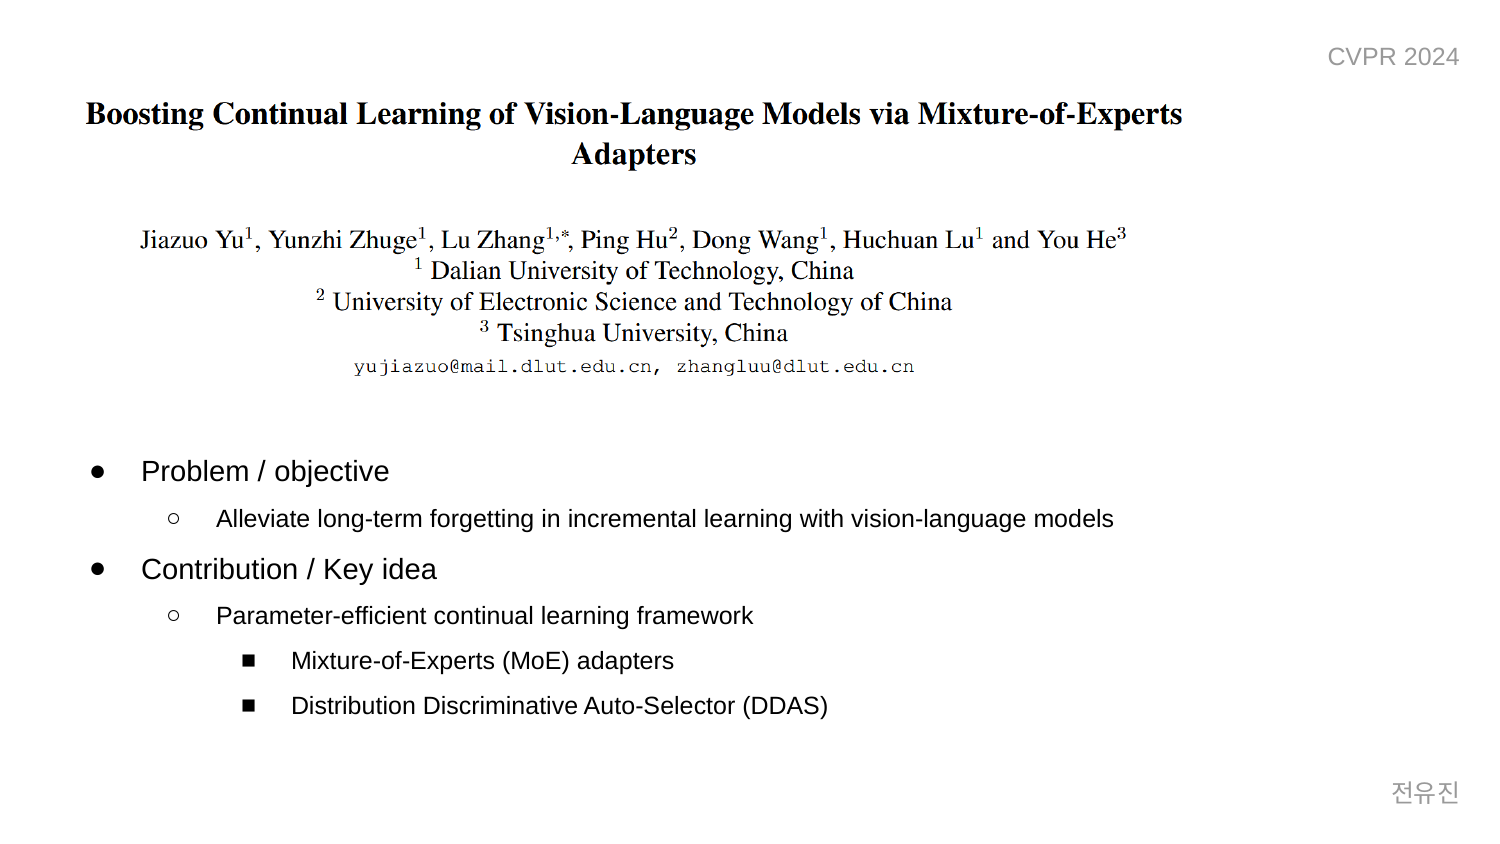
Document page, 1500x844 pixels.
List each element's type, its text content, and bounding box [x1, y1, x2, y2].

title 전유진 [1327, 762, 1475, 819]
list Problem / objective Alleviate long-term forgetting in incremental learning with vision-language models Contribution / Key idea Parameter-efficient continual learning framework Mixture-of-Experts (MoE) adapters Distribution Discriminative Auto-Selector (DDAS) [51, 420, 1449, 743]
text_box CVPR 2024 [1205, 24, 1475, 71]
picture [66, 77, 1207, 392]
